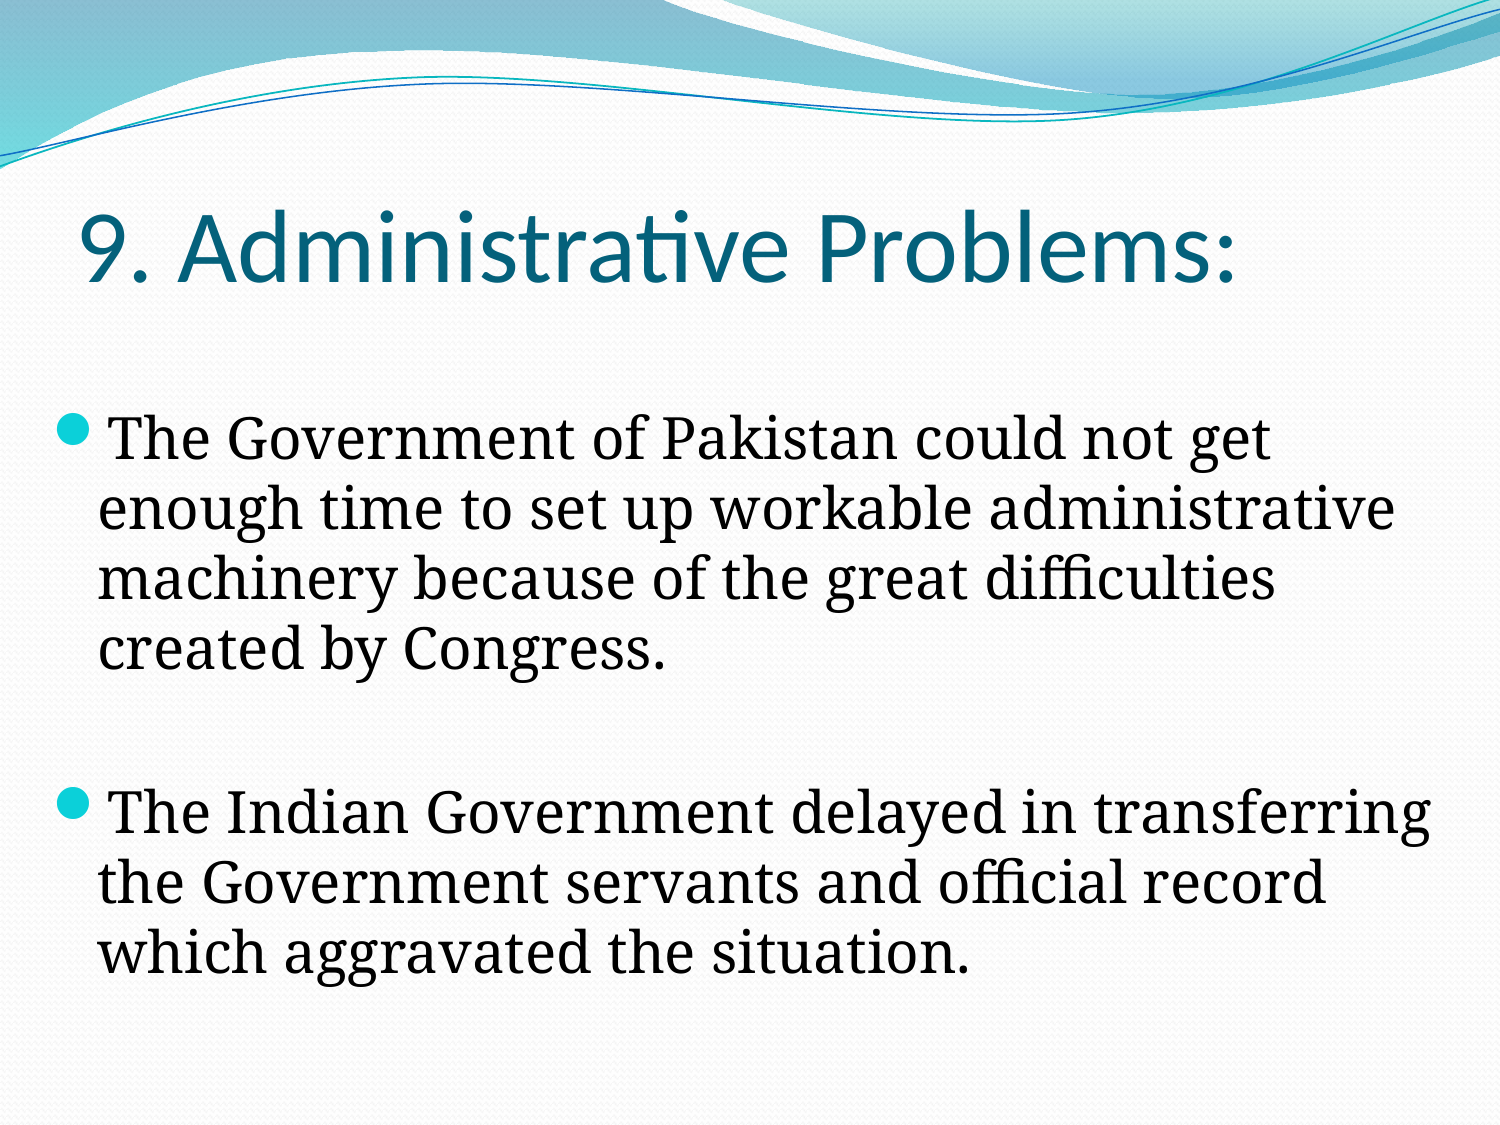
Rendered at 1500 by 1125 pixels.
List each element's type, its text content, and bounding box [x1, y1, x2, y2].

title 9. Administrative Problems: [75, 115, 1425, 303]
list The Government of Pakistan could not get enough time to set up workable administrative machinery because of the great difficulties created by Congress. The Indian Government delayed in transferring the Government servants and official record which aggravated the situation. [37, 317, 1475, 1038]
